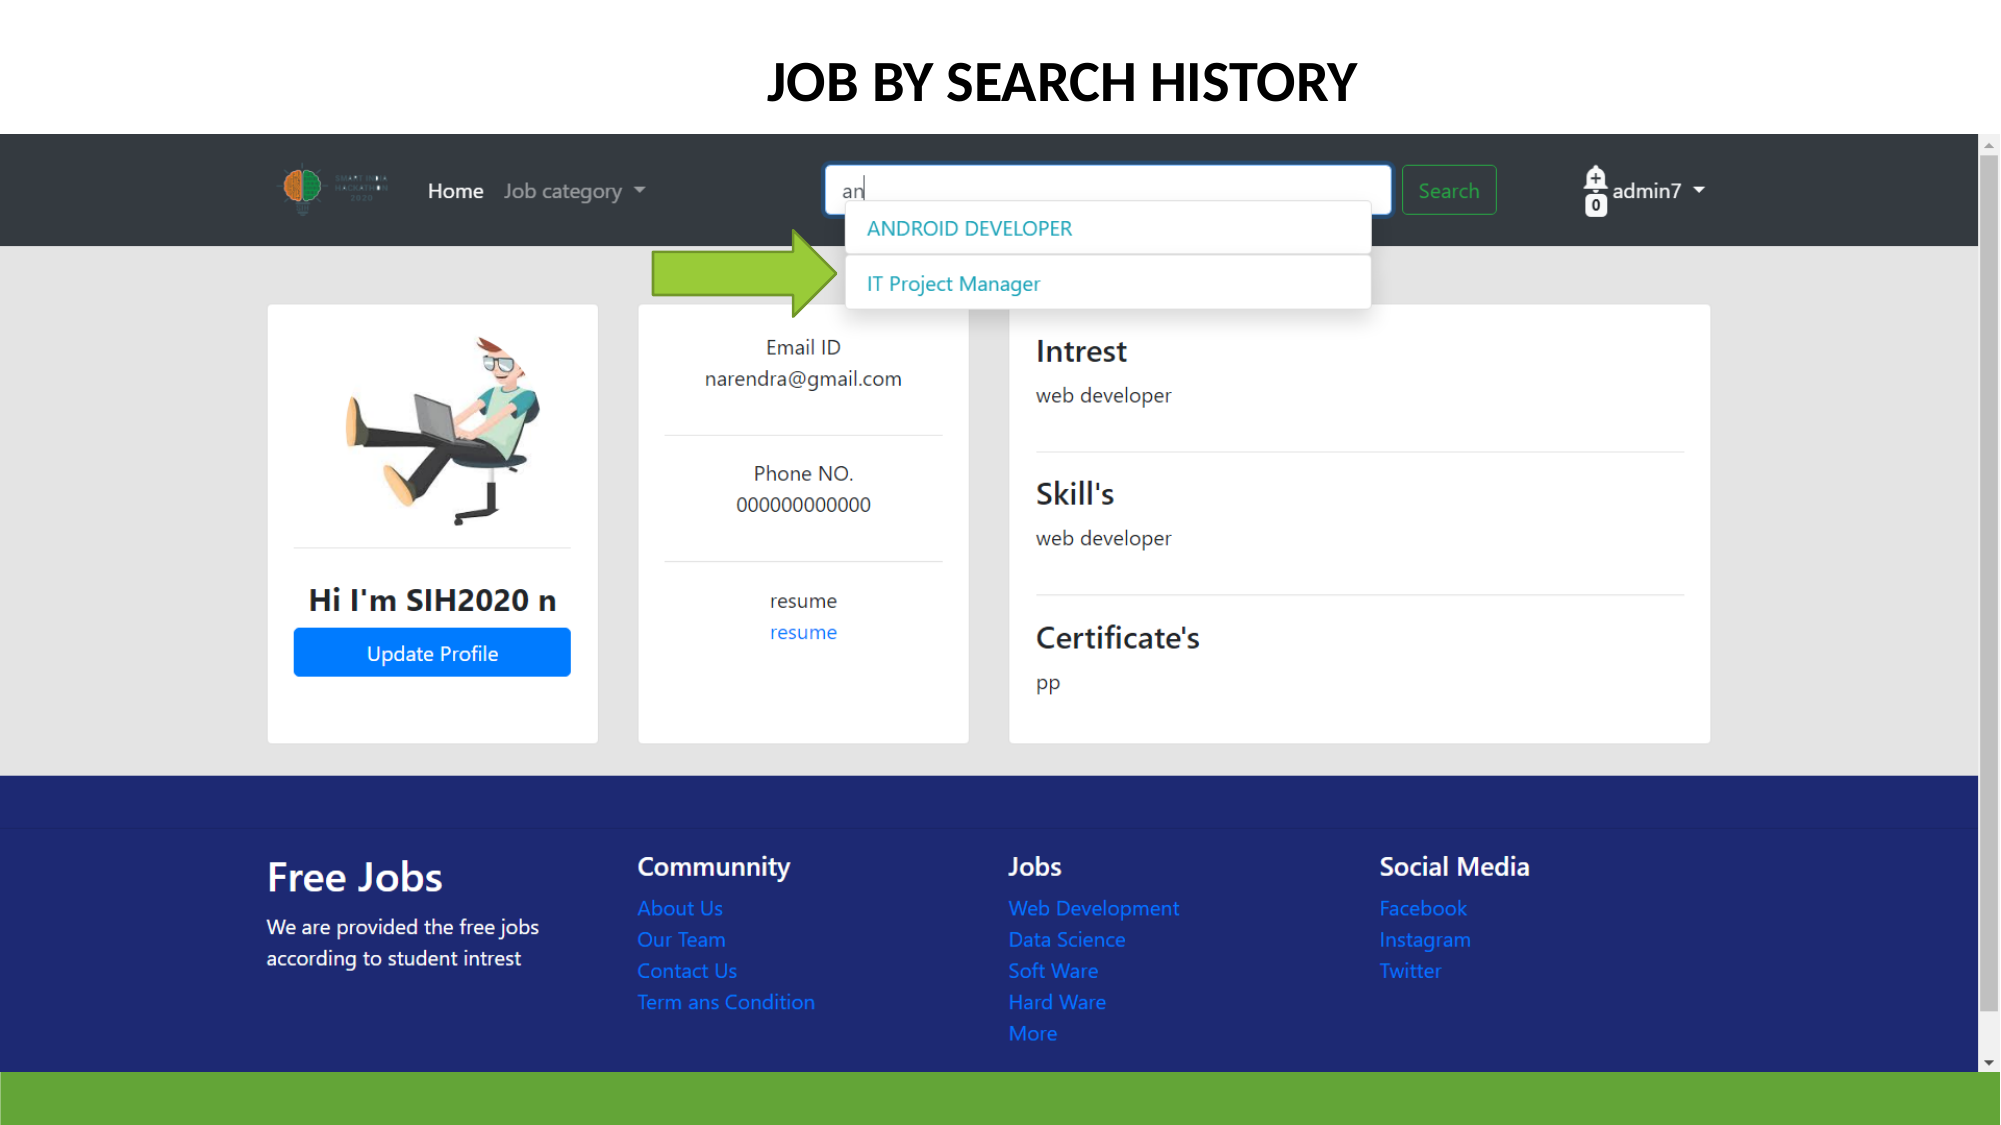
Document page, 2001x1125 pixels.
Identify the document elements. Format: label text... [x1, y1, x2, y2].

text_box JOB BY SEARCH HISTORY [752, 35, 1452, 121]
picture [0, 134, 2000, 1072]
